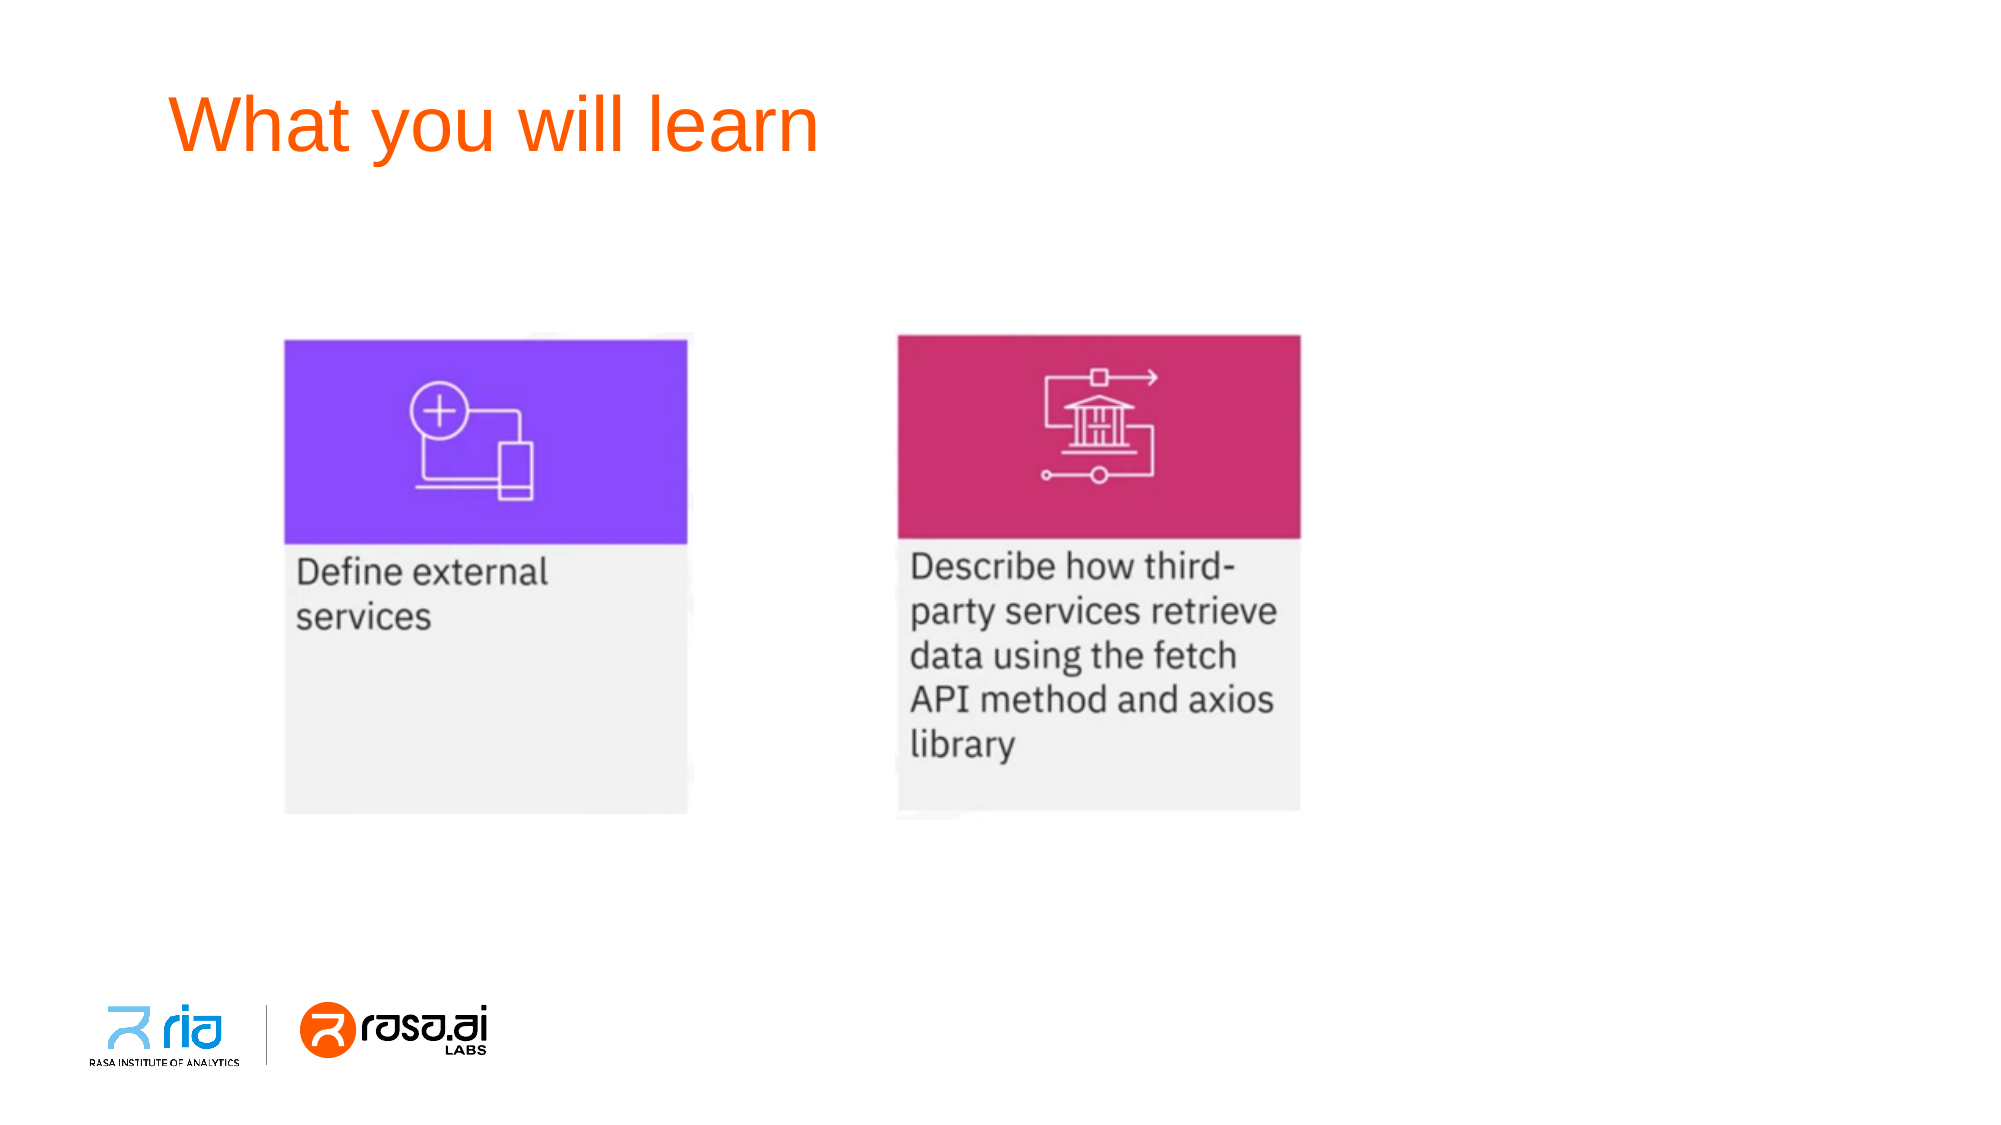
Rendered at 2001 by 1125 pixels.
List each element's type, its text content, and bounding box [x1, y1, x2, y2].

picture [280, 332, 694, 814]
picture [78, 992, 250, 1078]
picture [895, 332, 1304, 821]
title What you will learn [168, 73, 1834, 168]
